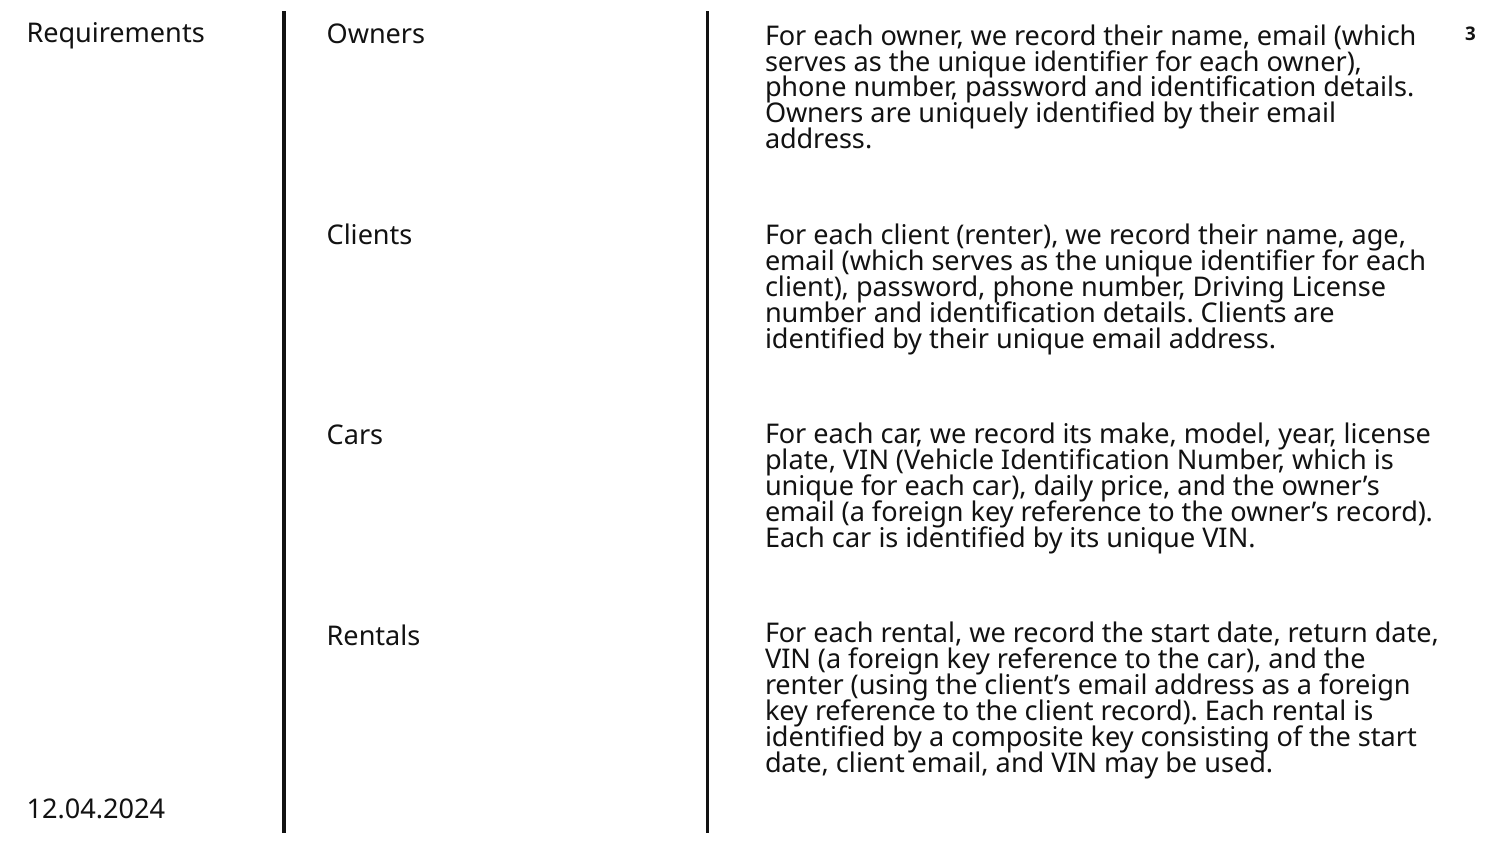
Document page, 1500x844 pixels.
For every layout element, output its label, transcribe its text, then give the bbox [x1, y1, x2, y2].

subtitle Rentals [311, 609, 685, 779]
list 12.04.2024 [11, 782, 264, 833]
list For each rental, we record the start date, return date, VIN (a foreign key reference to the car), and the renter (using the client’s email address as a foreign key reference to the client record). Each rental is identified by a composite key consisting of the start date, client email, and VIN may be used. [750, 606, 1464, 777]
list For each owner, we record their name, email (which serves as the unique identifier for each owner), phone number, password and identification details. Owners are uniquely identified by their email address. [750, 9, 1464, 179]
list Requirements [11, 6, 264, 58]
subtitle Clients [311, 208, 685, 379]
subtitle Owners [311, 8, 685, 178]
list For each client (renter), we record their name, age, email (which serves as the unique identifier for each client), password, phone number, Driving License number and identification details. Clients are identified by their unique email address. [750, 208, 1464, 379]
subtitle Cars [311, 408, 685, 579]
list For each car, we record its make, model, year, license plate, VIN (Vehicle Identification Number, which is unique for each car), daily price, and the owner’s email (a foreign key reference to the owner’s record). Each car is identified by its unique VIN. [750, 407, 1464, 578]
slide_number ‹#› [1400, 6, 1491, 72]
